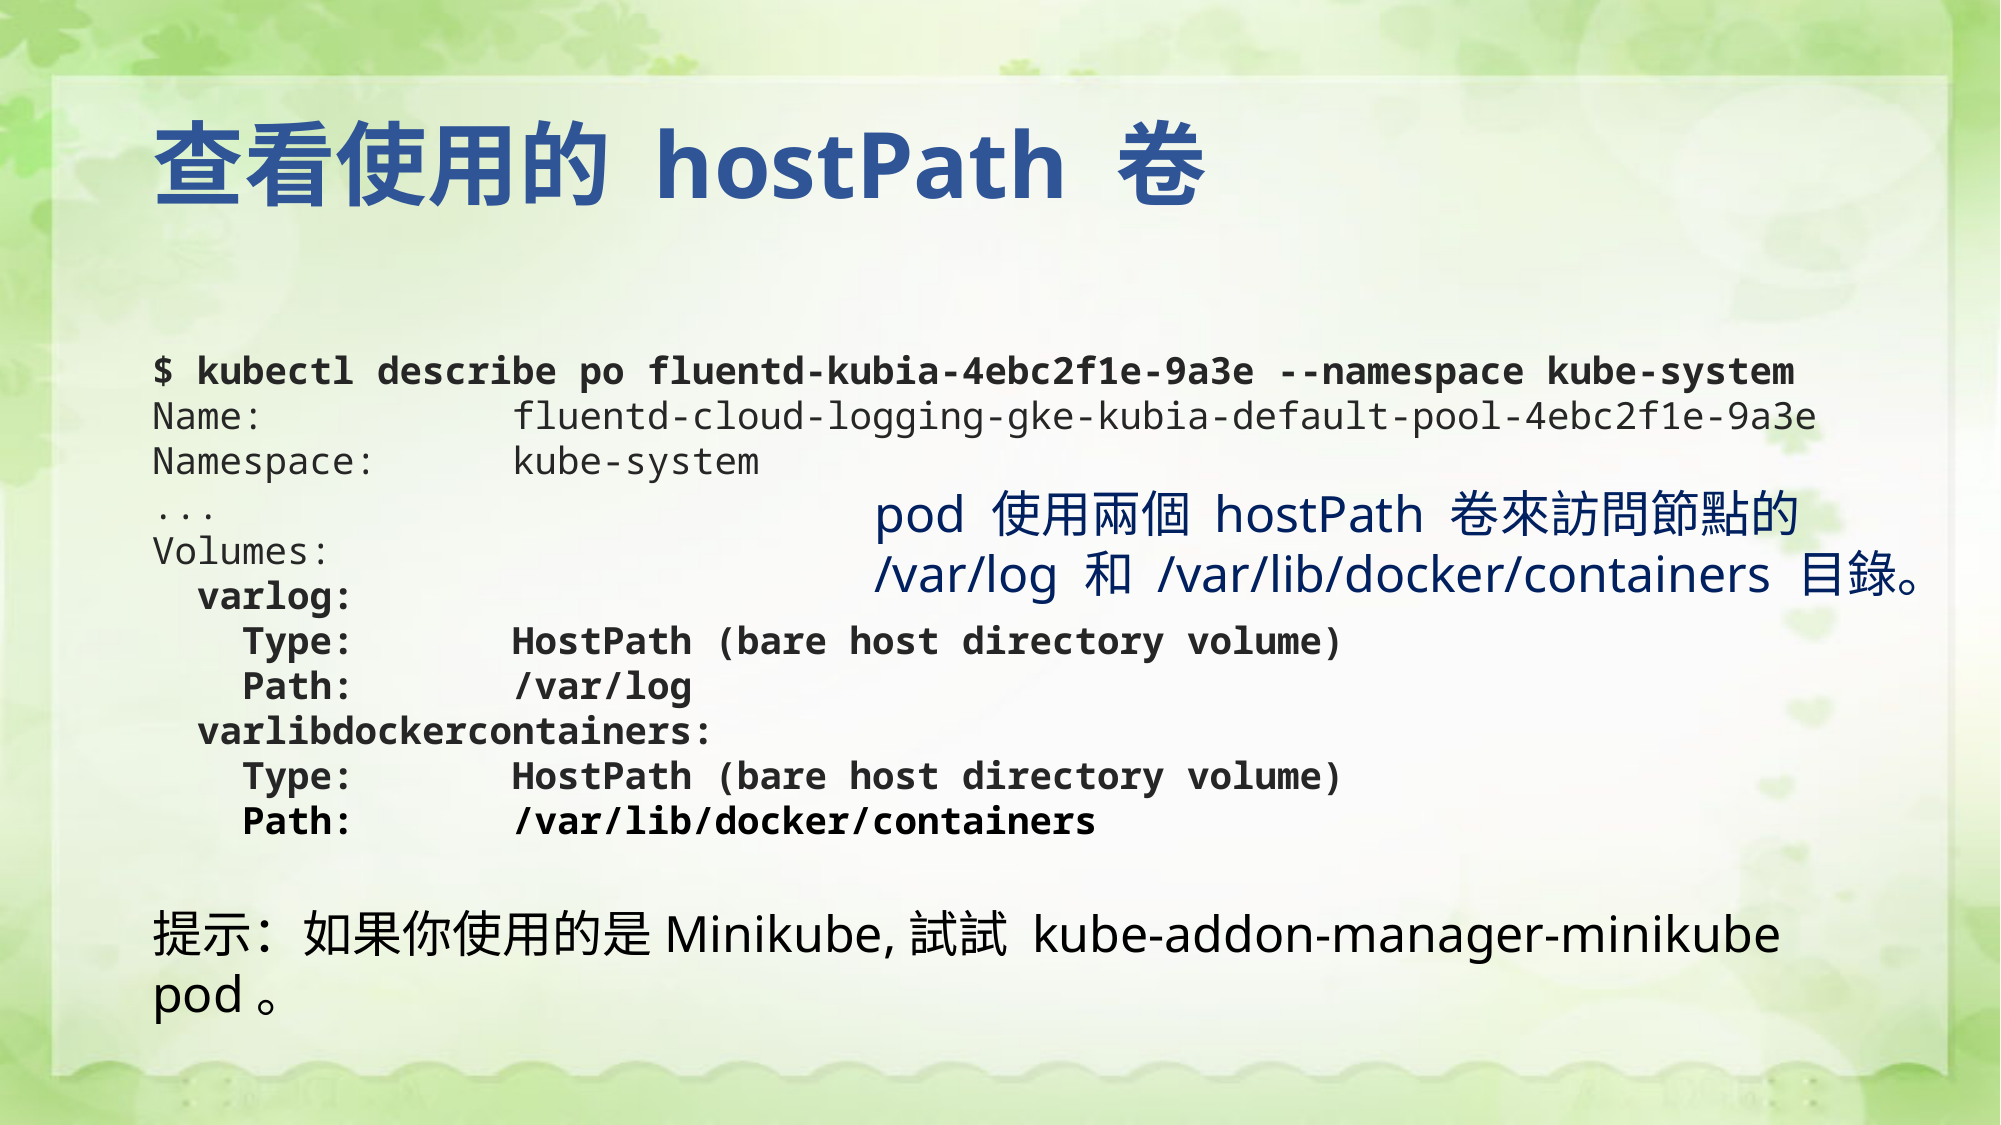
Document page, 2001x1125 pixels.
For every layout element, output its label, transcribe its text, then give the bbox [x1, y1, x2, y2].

title 查看使用的 hostPath 卷 [137, 59, 1863, 278]
text_box 提示：如果你使用的是Minikube,試試 kube-addon-manager-minikube pod。 [137, 895, 1913, 1031]
text_box $ kubectl describe po fluentd-kubia-4ebc2f1e-9a3e --namespace kube-system Name: fluentd-cloud-logging-gke-kubia-default-pool-4ebc2f1e-9a3e Namespace: kube-system ... Volumes: varlog: Type: HostPath (bare host directory volume) Path: /var/log varlibdockercontainers: Type: HostPath (bare host directory volume) Path: /var/lib/docker/containers [137, 339, 1895, 850]
picture [0, 0, 2001, 1125]
text_box pod 使用兩個 hostPath 卷來訪問節點的 /var/log 和 /var/lib/docker/containers 目錄。 [859, 475, 1913, 611]
